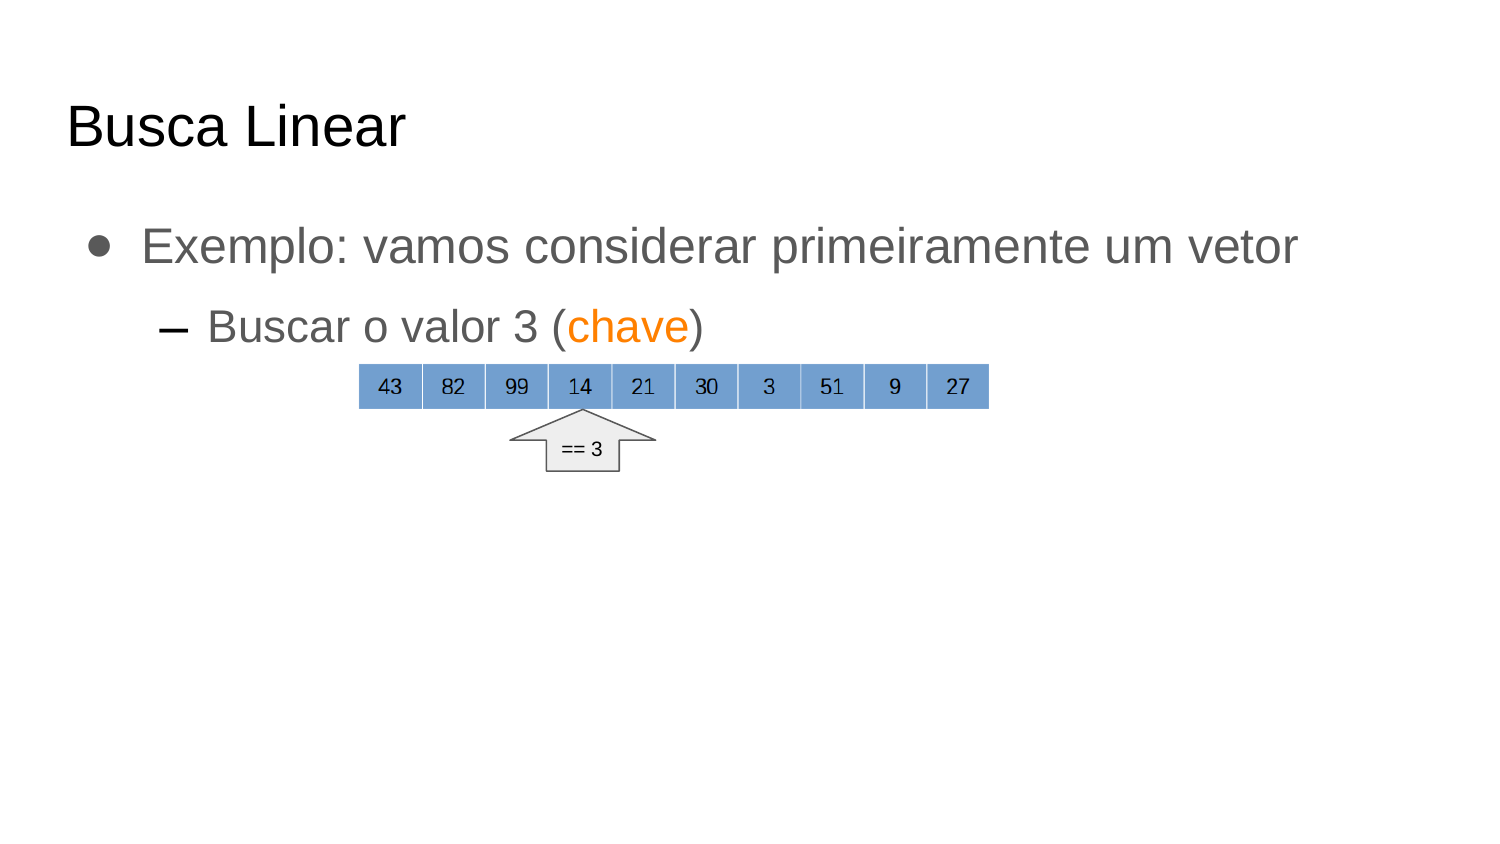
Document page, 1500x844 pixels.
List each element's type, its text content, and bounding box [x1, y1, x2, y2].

picture [358, 363, 990, 409]
text_box Busca Linear [51, 72, 1449, 167]
text_box Exemplo: vamos considerar primeiramente um vetor Buscar o valor 3 (chave) [51, 189, 1500, 750]
